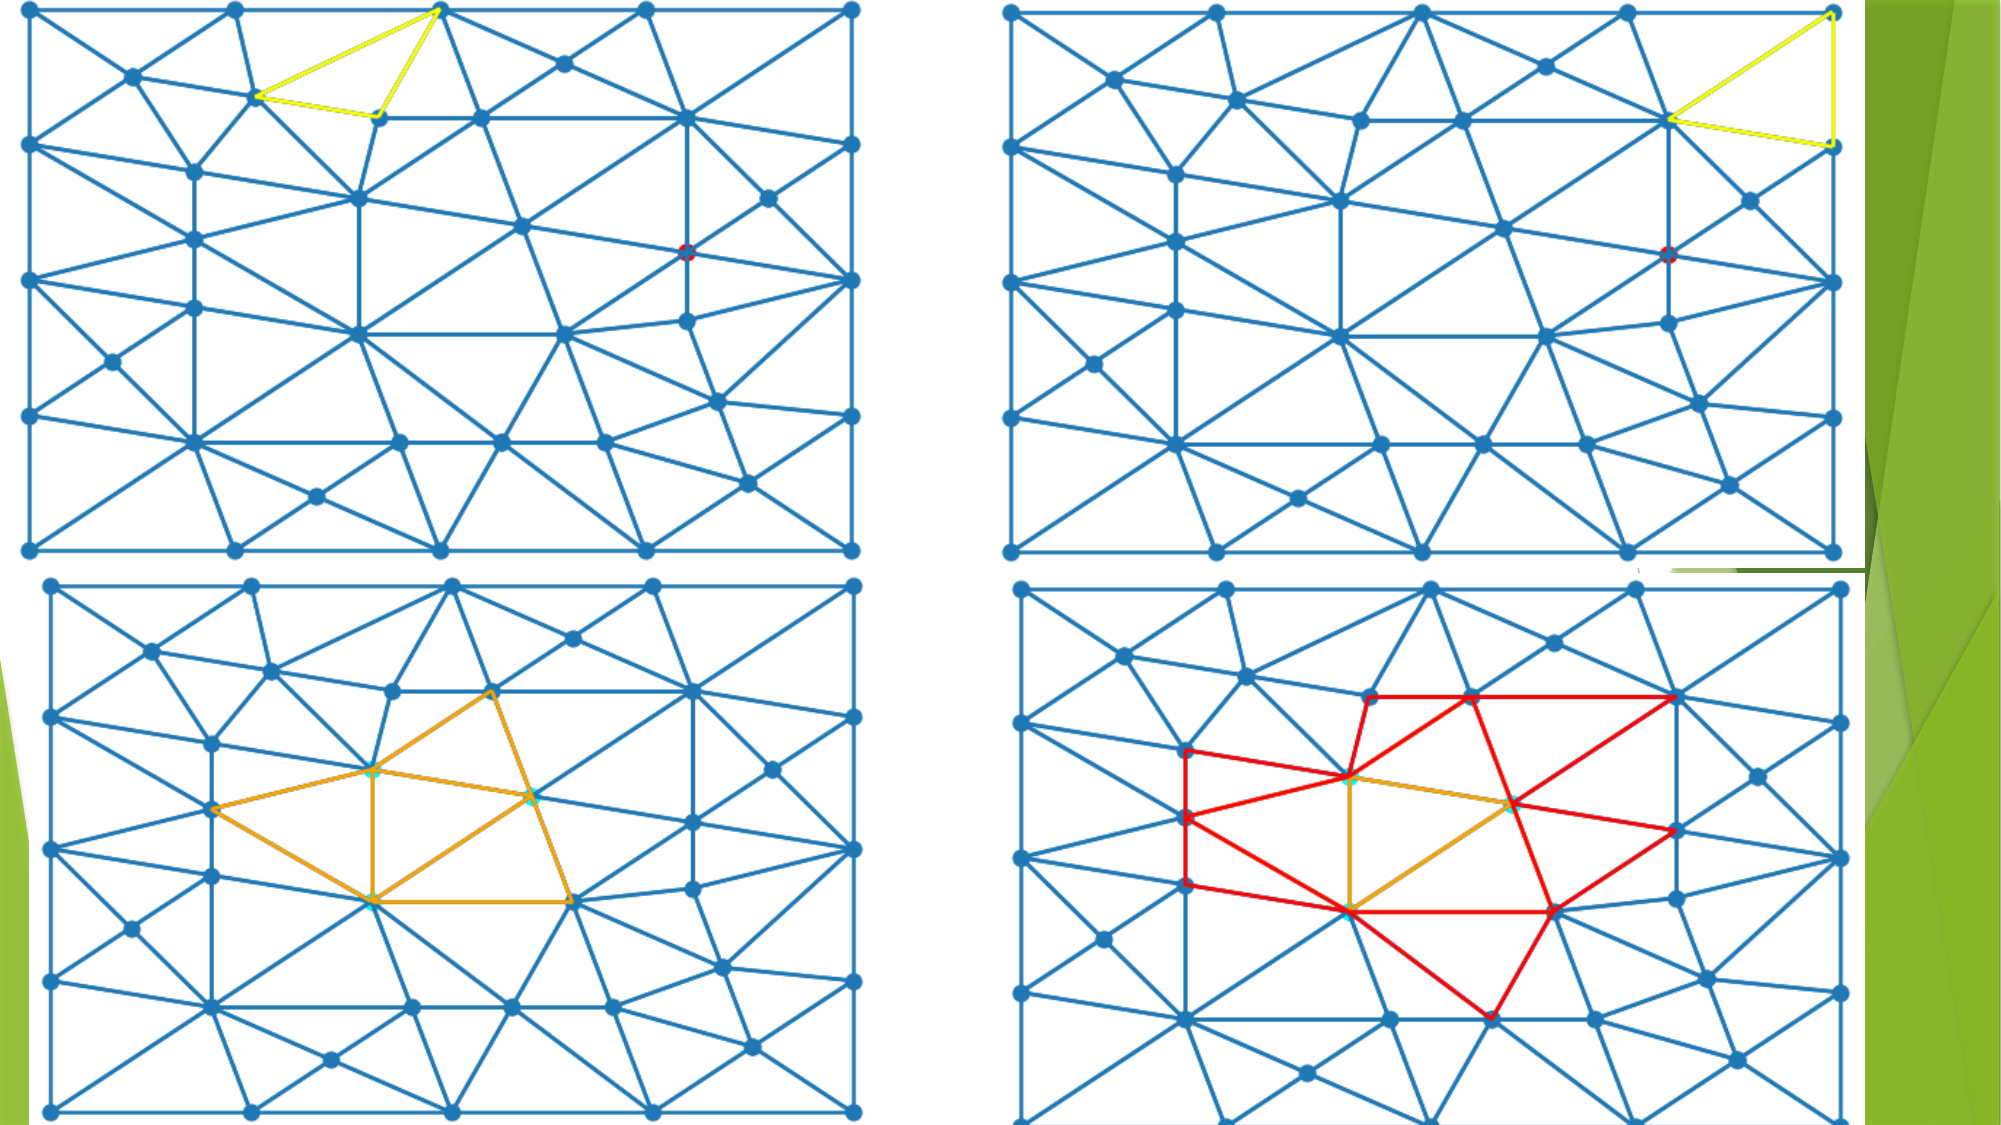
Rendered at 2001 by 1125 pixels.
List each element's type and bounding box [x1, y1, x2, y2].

picture [0, 0, 880, 565]
picture [29, 572, 880, 1125]
picture [999, 572, 1866, 1125]
picture [983, 0, 1866, 569]
